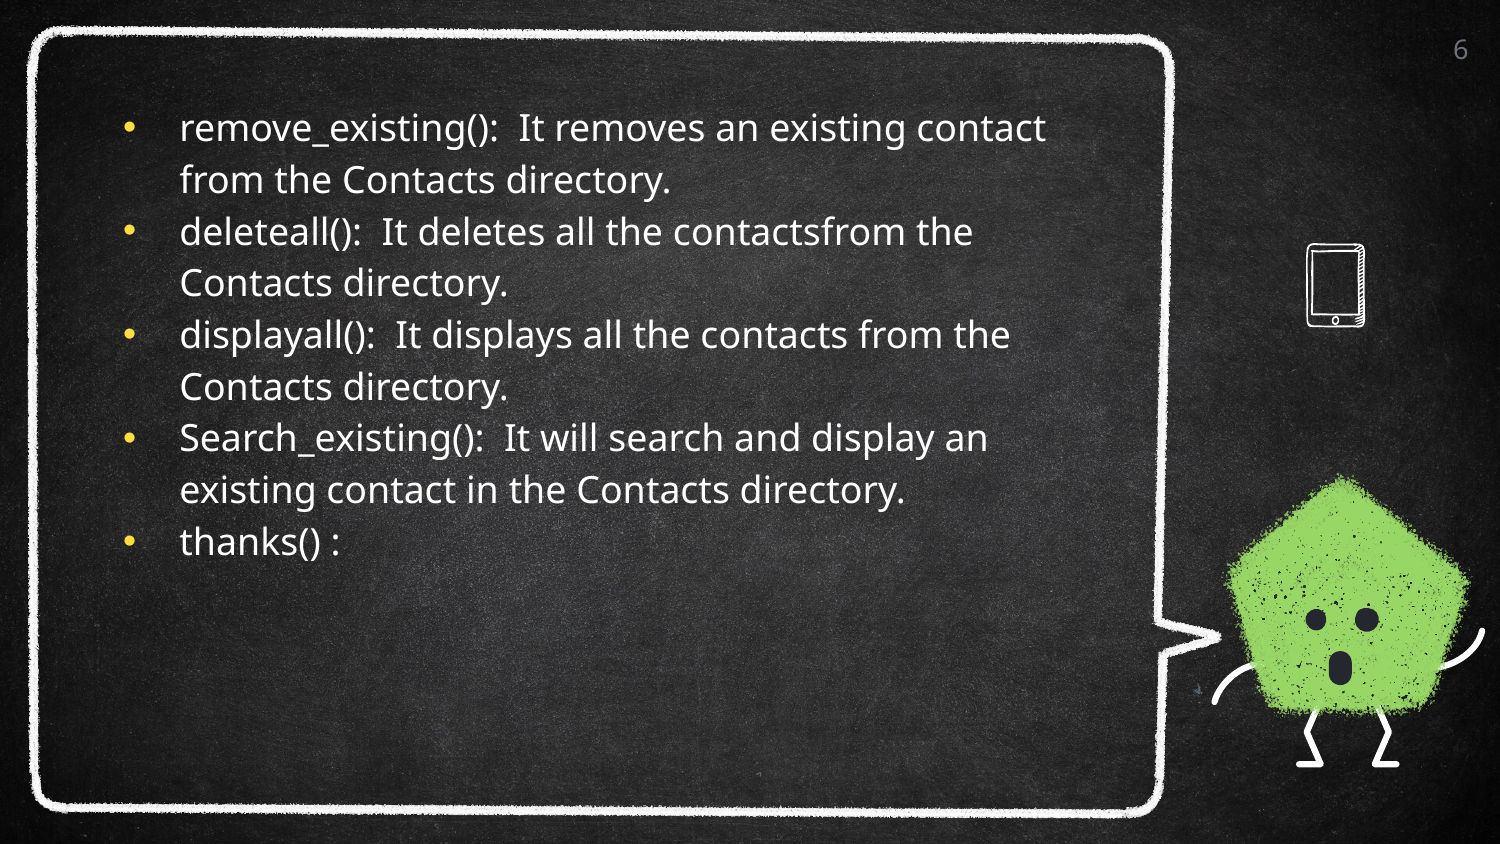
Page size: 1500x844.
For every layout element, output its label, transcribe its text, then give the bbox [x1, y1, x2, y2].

slide_number 6 [1378, 32, 1469, 98]
text_box [1306, 243, 1366, 328]
picture [0, 0, 1500, 844]
list remove_existing(): It removes an existing contact from the Contacts directory. deleteall(): It deletes all the contactsfrom the Contacts directory. displayall(): It displays all the contacts from the Contacts directory. Search_existing(): It will search and display an existing contact in the Contacts directory. thanks() : [104, 97, 1076, 682]
